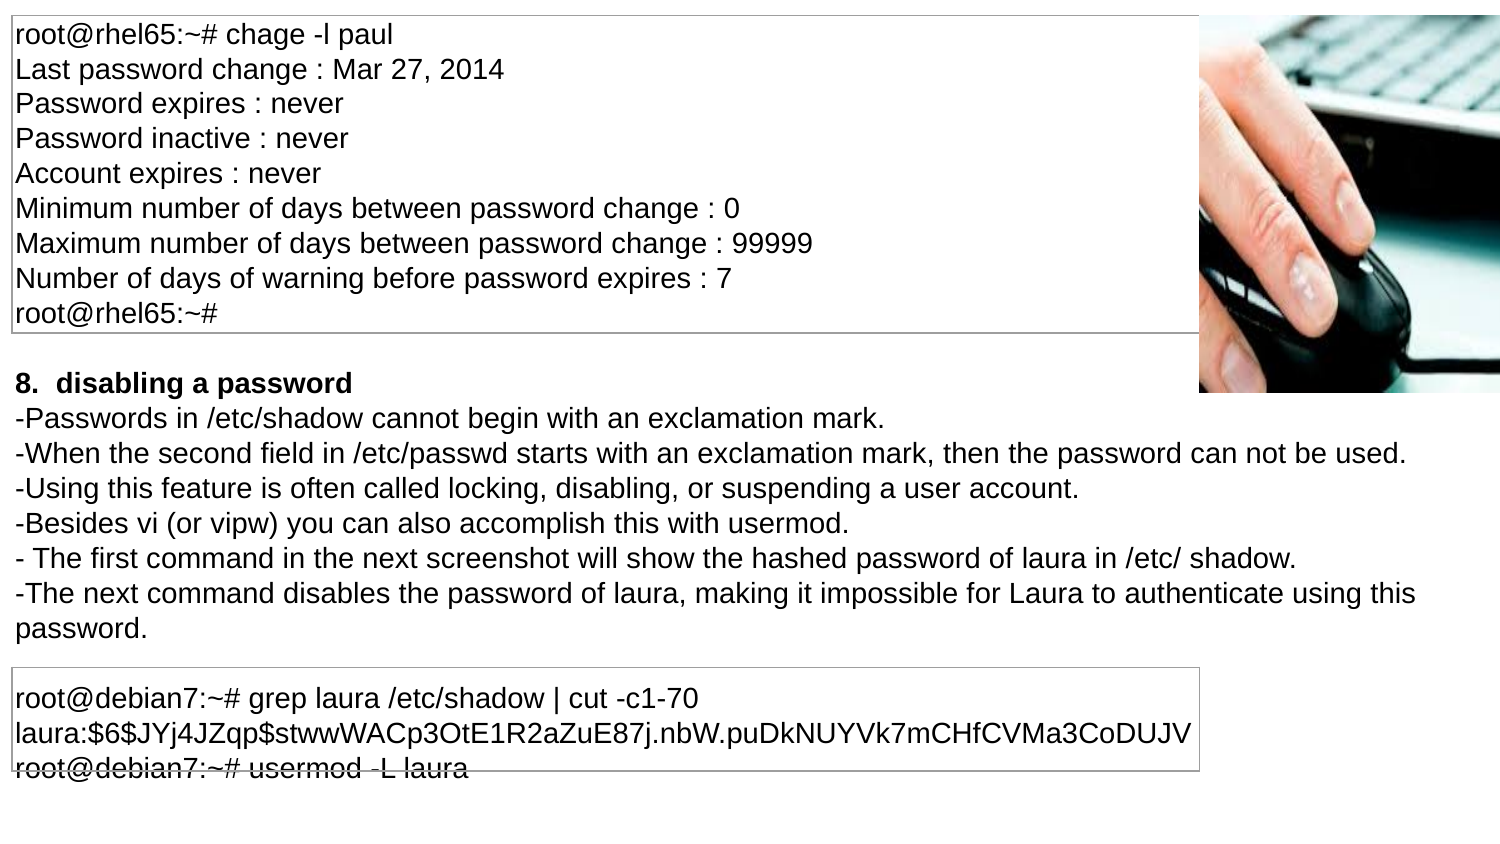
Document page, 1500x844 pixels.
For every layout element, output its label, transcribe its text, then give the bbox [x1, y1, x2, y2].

table_header [13, 668, 1199, 770]
table_header [13, 16, 1197, 332]
text_box root@rhel65:~# chage -l paul Last password change : Mar 27, 2014 Password expires : never Password inactive : never Account expires : never Minimum number of days between password change : 0 Maximum number of days between password change : 99999 Number of days of warning before password expires : 7 root@rhel65:~# 8. disabling a password -Passwords in /etc/shadow cannot begin with an exclamation mark. -When the second field in /etc/passwd starts with an exclamation mark, then the password can not be used. -Using this feature is often called locking, disabling, or suspending a user account. -Besides vi (or vipw) you can also accomplish this with usermod. - The first command in the next screenshot will show the hashed password of laura in /etc/ shadow. -The next command disables the password of laura, making it impossible for Laura to authenticate using this password. root@debian7:~# grep laura /etc/shadow | cut -c1-70 laura:$6$JYj4JZqp$stwwWACp3OtE1R2aZuE87j.nbW.puDkNUYVk7mCHfCVMa3CoDUJV root@debian7:~# usermod -L laura [0, 0, 1500, 844]
picture [1199, 15, 1500, 394]
